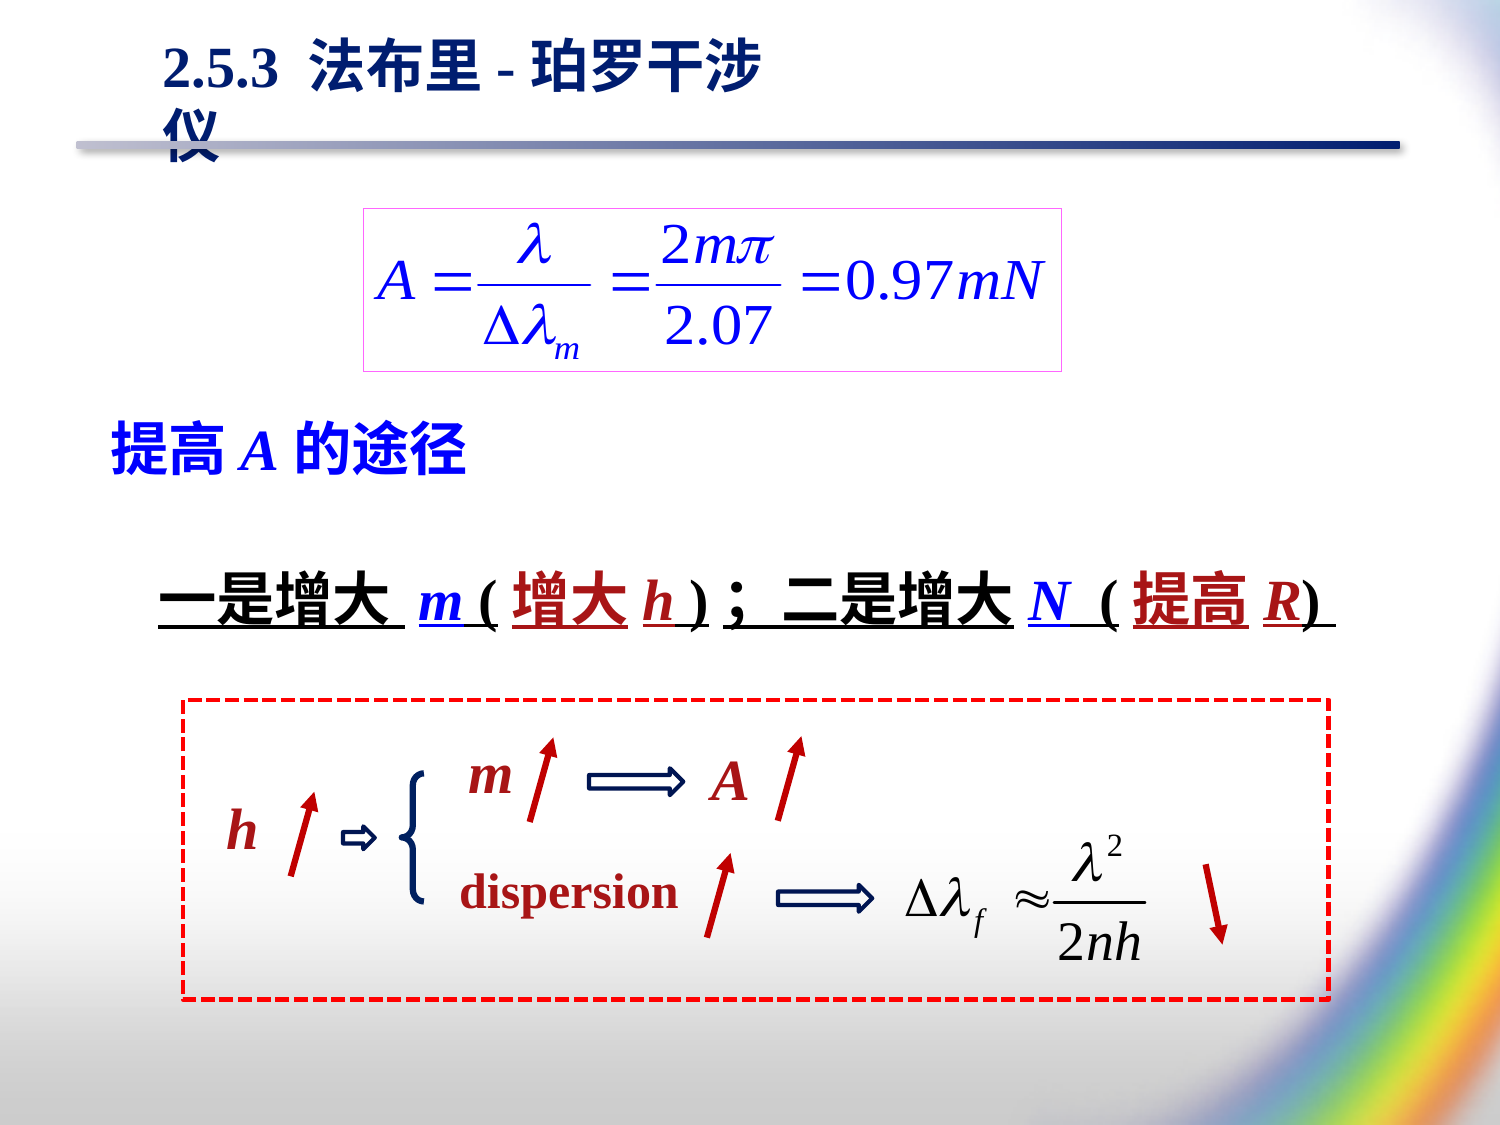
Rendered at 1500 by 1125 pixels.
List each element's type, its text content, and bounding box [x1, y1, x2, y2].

text_box [75, 139, 1402, 151]
text_box 一是增大 m (增大h )；二是增大N (提高R) [143, 554, 1357, 640]
title 2.5.3 法布里-珀罗干涉仪 [147, 54, 809, 138]
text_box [210, 727, 1223, 973]
picture [0, 0, 1500, 1125]
text_box [181, 698, 1331, 1002]
text_box 提高A的途径 [95, 397, 521, 498]
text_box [362, 207, 1062, 373]
